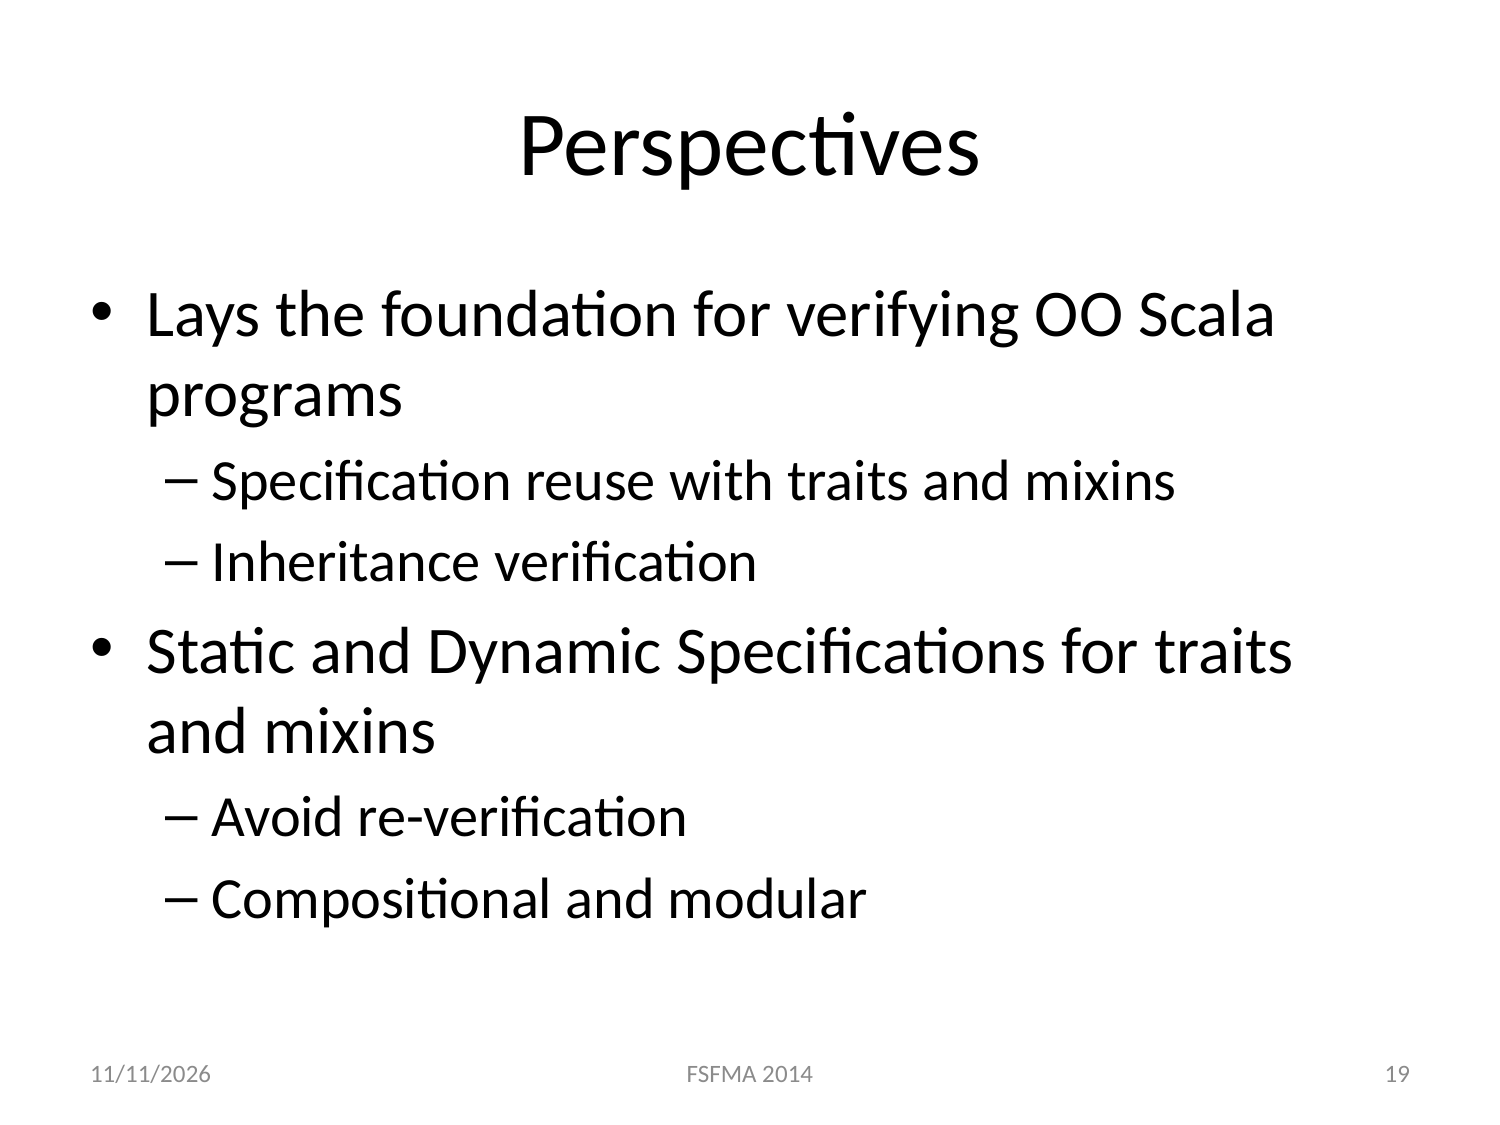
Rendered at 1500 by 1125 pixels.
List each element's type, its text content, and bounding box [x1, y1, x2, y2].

slide_number 13-May-14 [75, 1042, 425, 1103]
list Lays the foundation for verifying OO Scala programs Specification reuse with traits and mixins Inheritance verification Static and Dynamic Specifications for traits and mixins Avoid re-verification Compositional and modular [75, 262, 1425, 1005]
footer FSFMA 2014 [512, 1042, 988, 1103]
title Perspectives [75, 45, 1425, 233]
slide_number 19 [1074, 1042, 1425, 1103]
